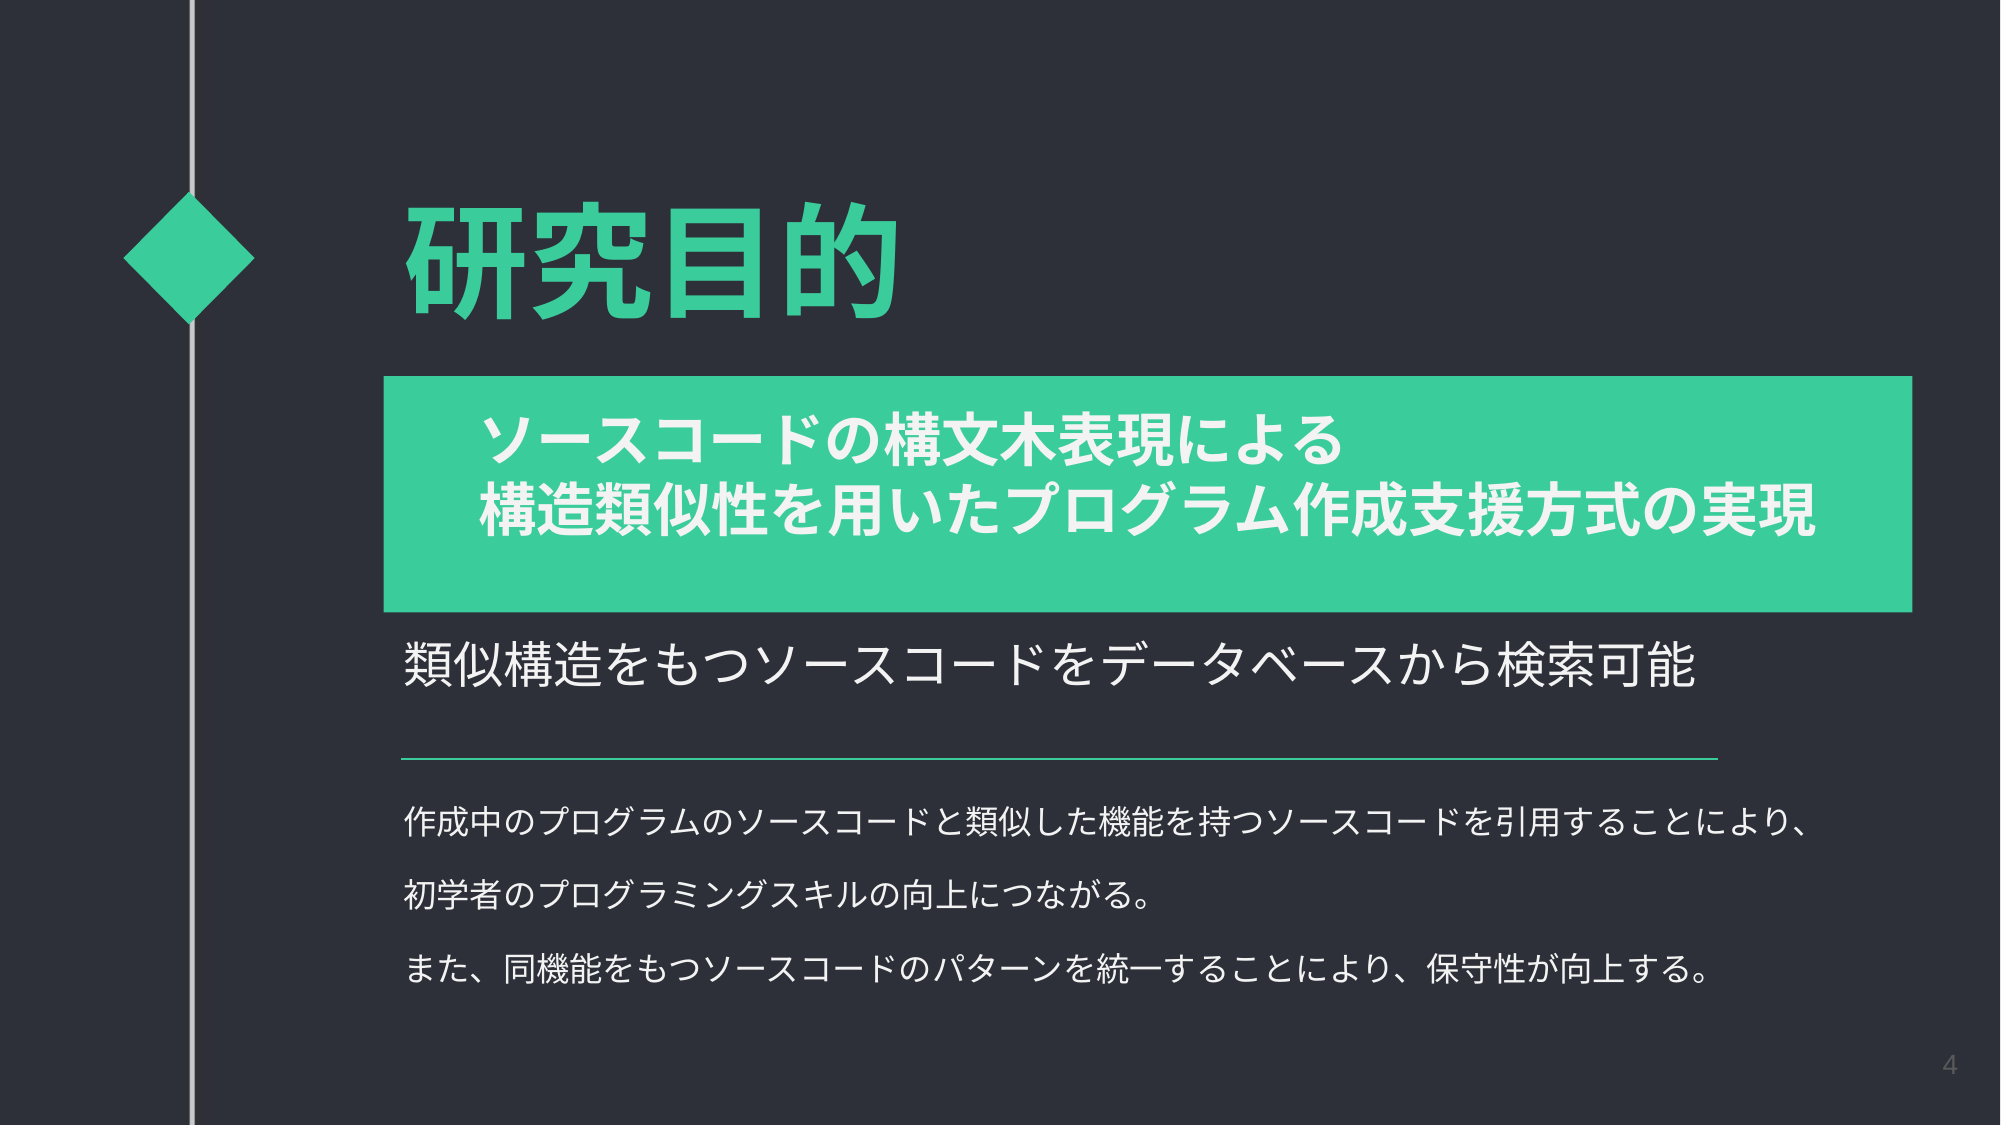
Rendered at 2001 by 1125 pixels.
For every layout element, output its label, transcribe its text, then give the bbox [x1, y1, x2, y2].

text_box 類似構造をもつソースコードをデータベースから検索可能 作成中のプログラムのソースコードと類似した機能を持つソースコードを引用することにより、 初学者のプログラミングスキルの向上につながる。 また、同機能をもつソースコードのパターンを統一することにより、保守性が向上する。 [383, 562, 1913, 764]
slide_number 4 [1853, 1019, 1974, 1106]
picture [0, 0, 2001, 1125]
text_box 研究目的 [383, 140, 1617, 377]
text_box [123, 191, 255, 325]
list ソースコードの構文木表現による 構造類似性を用いたプログラム作成支援方式の実現 [383, 376, 1913, 562]
